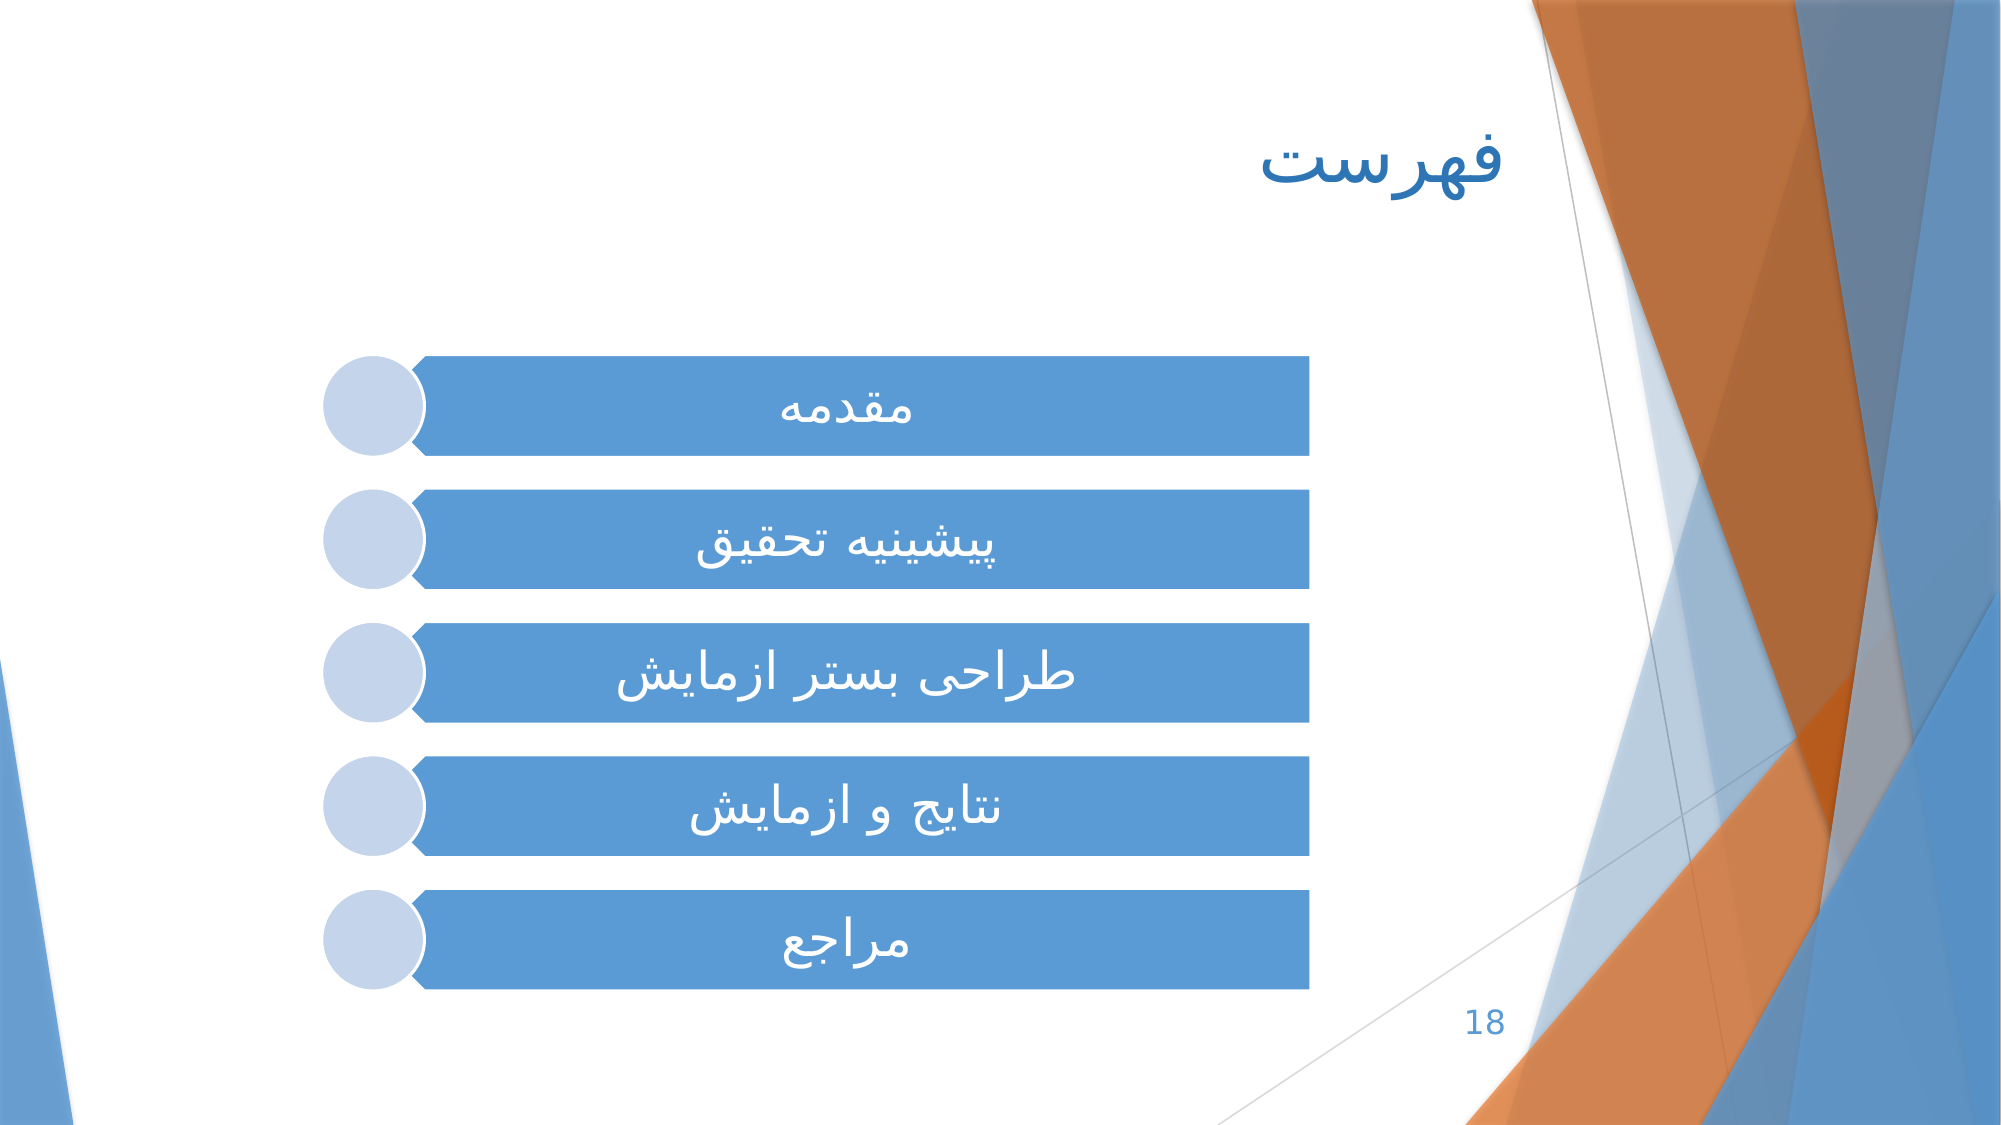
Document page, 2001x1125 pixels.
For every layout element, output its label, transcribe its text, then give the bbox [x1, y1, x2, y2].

slide_number 18 [1409, 999, 1522, 1051]
title فهرست [111, 99, 1522, 317]
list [110, 353, 1522, 992]
